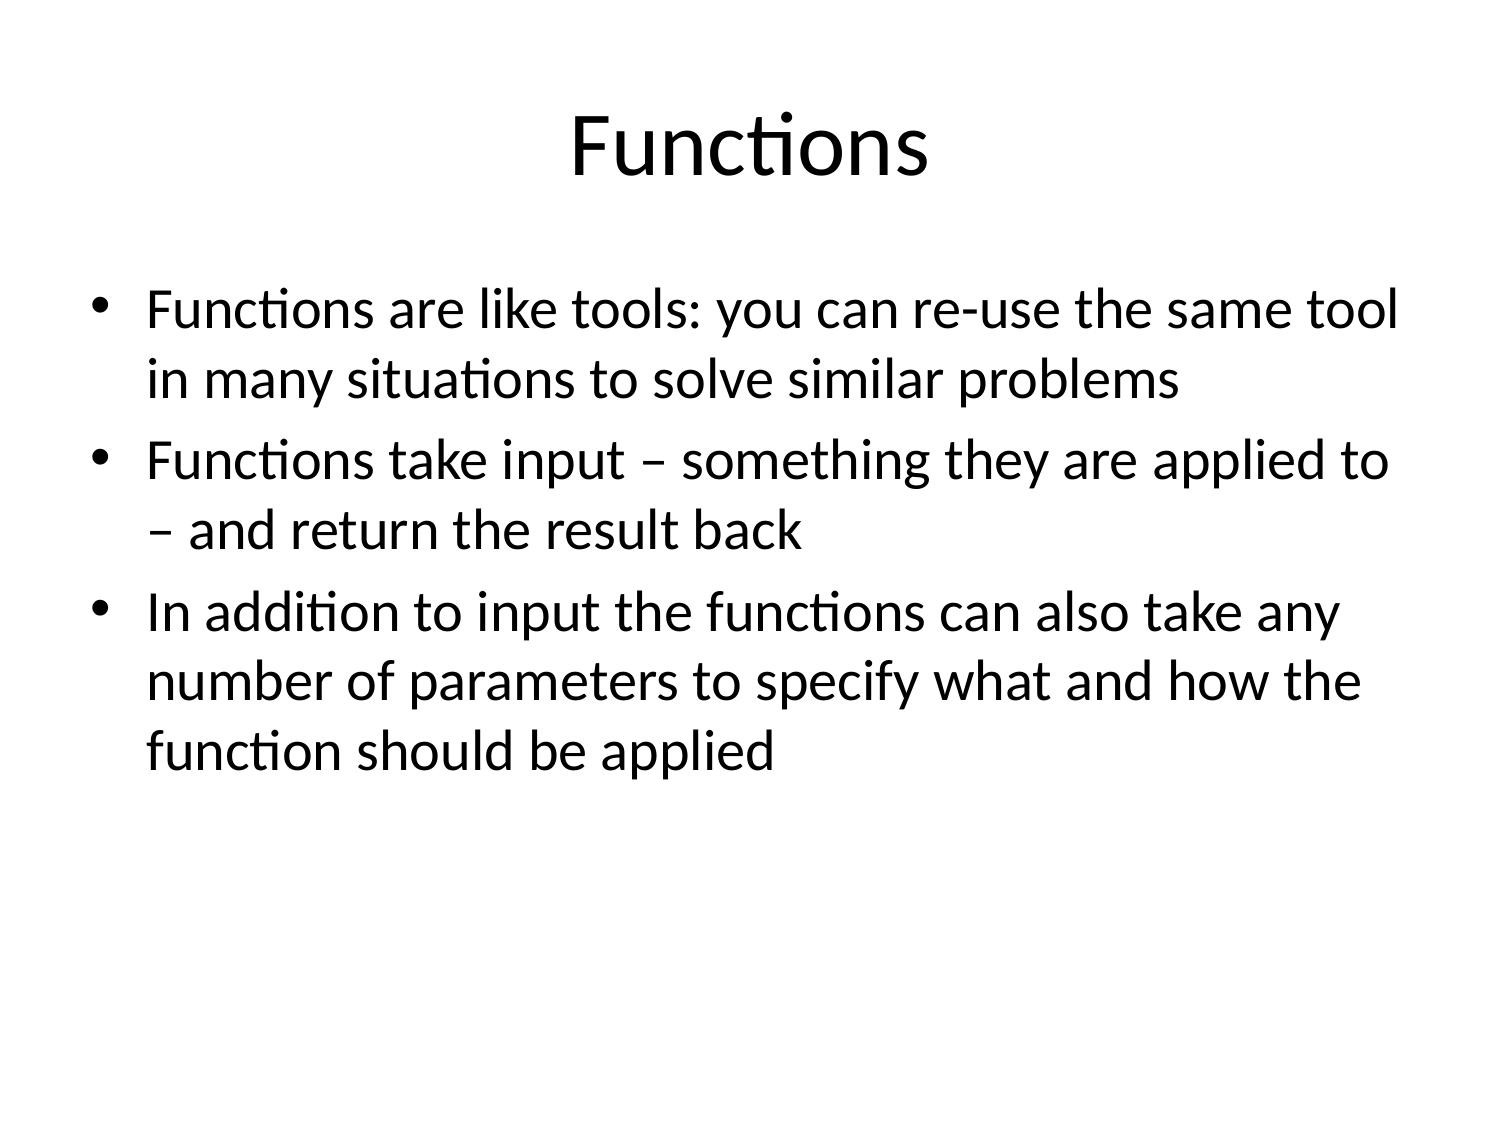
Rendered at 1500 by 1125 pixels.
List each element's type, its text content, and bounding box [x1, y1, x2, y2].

list Functions are like tools: you can re-use the same tool in many situations to solve similar problems Functions take input – something they are applied to – and return the result back In addition to input the functions can also take any number of parameters to specify what and how the function should be applied [75, 262, 1425, 1005]
title Functions [75, 45, 1425, 233]
